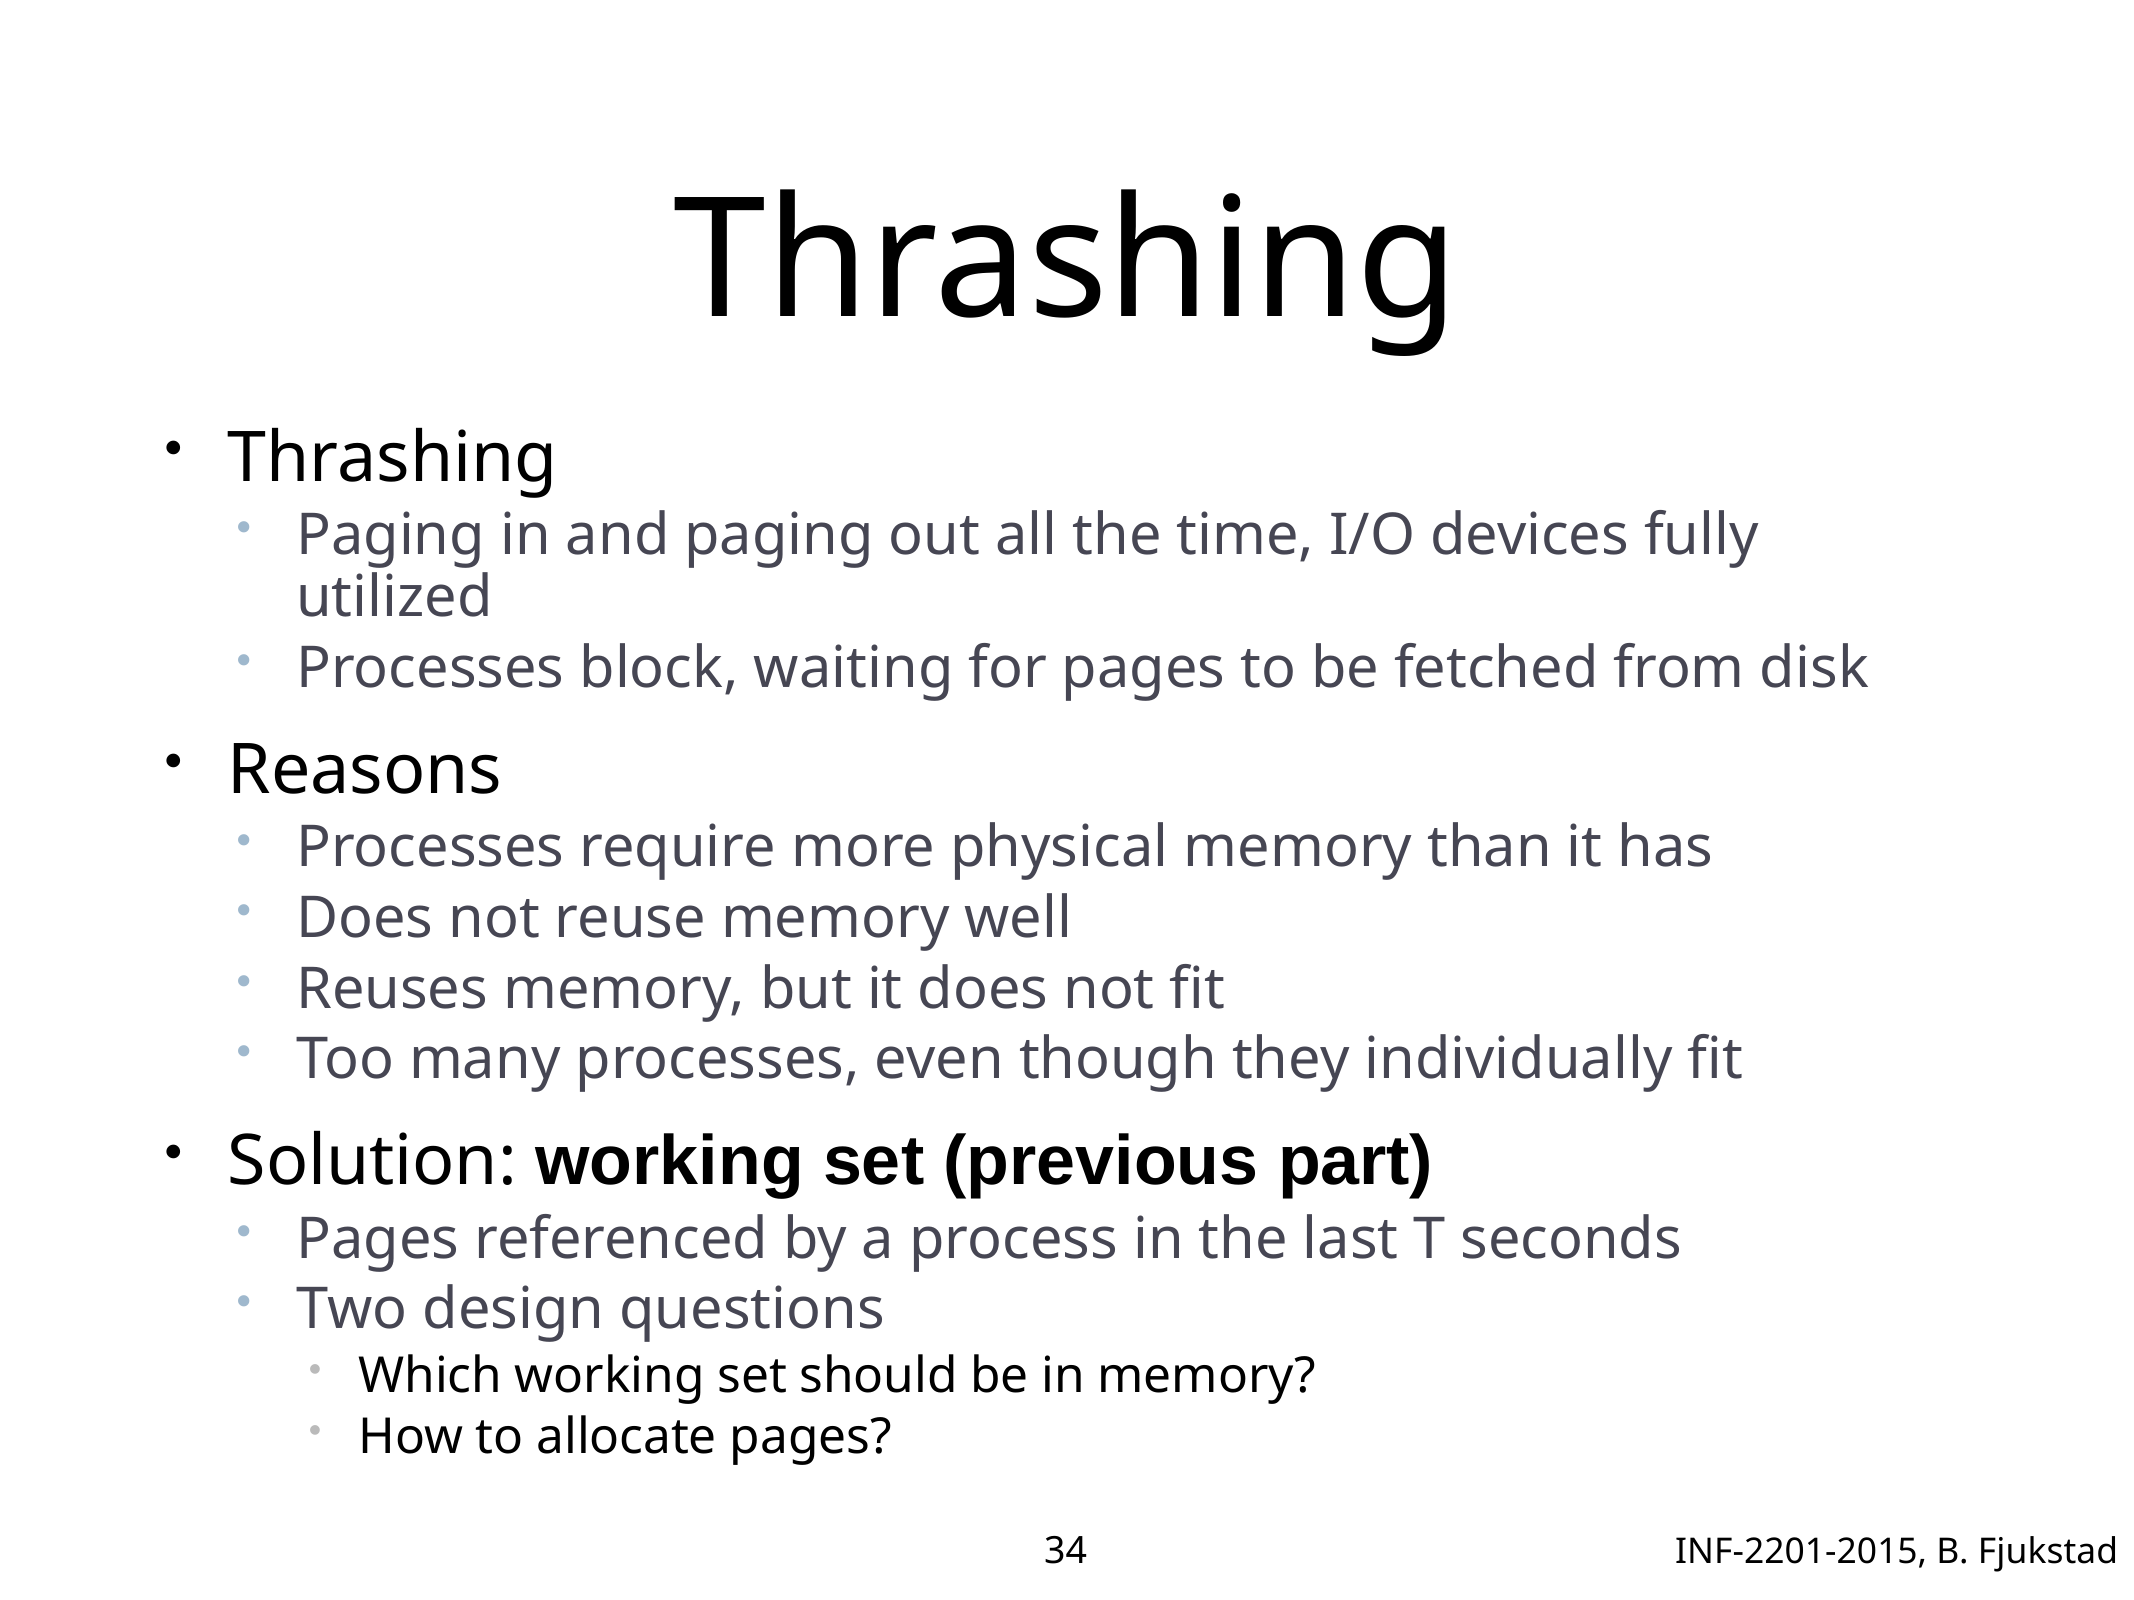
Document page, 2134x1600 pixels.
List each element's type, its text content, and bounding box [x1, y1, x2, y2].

title Thrashing [155, 72, 1978, 426]
slide_number 34 [1034, 1517, 1097, 1581]
list Thrashing Paging in and paging out all the time, I/O devices fully utilized Processes block, waiting for pages to be fetched from disk Reasons Processes require more physical memory than it has Does not reuse memory well Reuses memory, but it does not fit Too many processes, even though they individually fit Solution: working set (previous part) Pages referenced by a process in the last T seconds Two design questions Which working set should be in memory? How to allocate pages? [155, 426, 1978, 1459]
